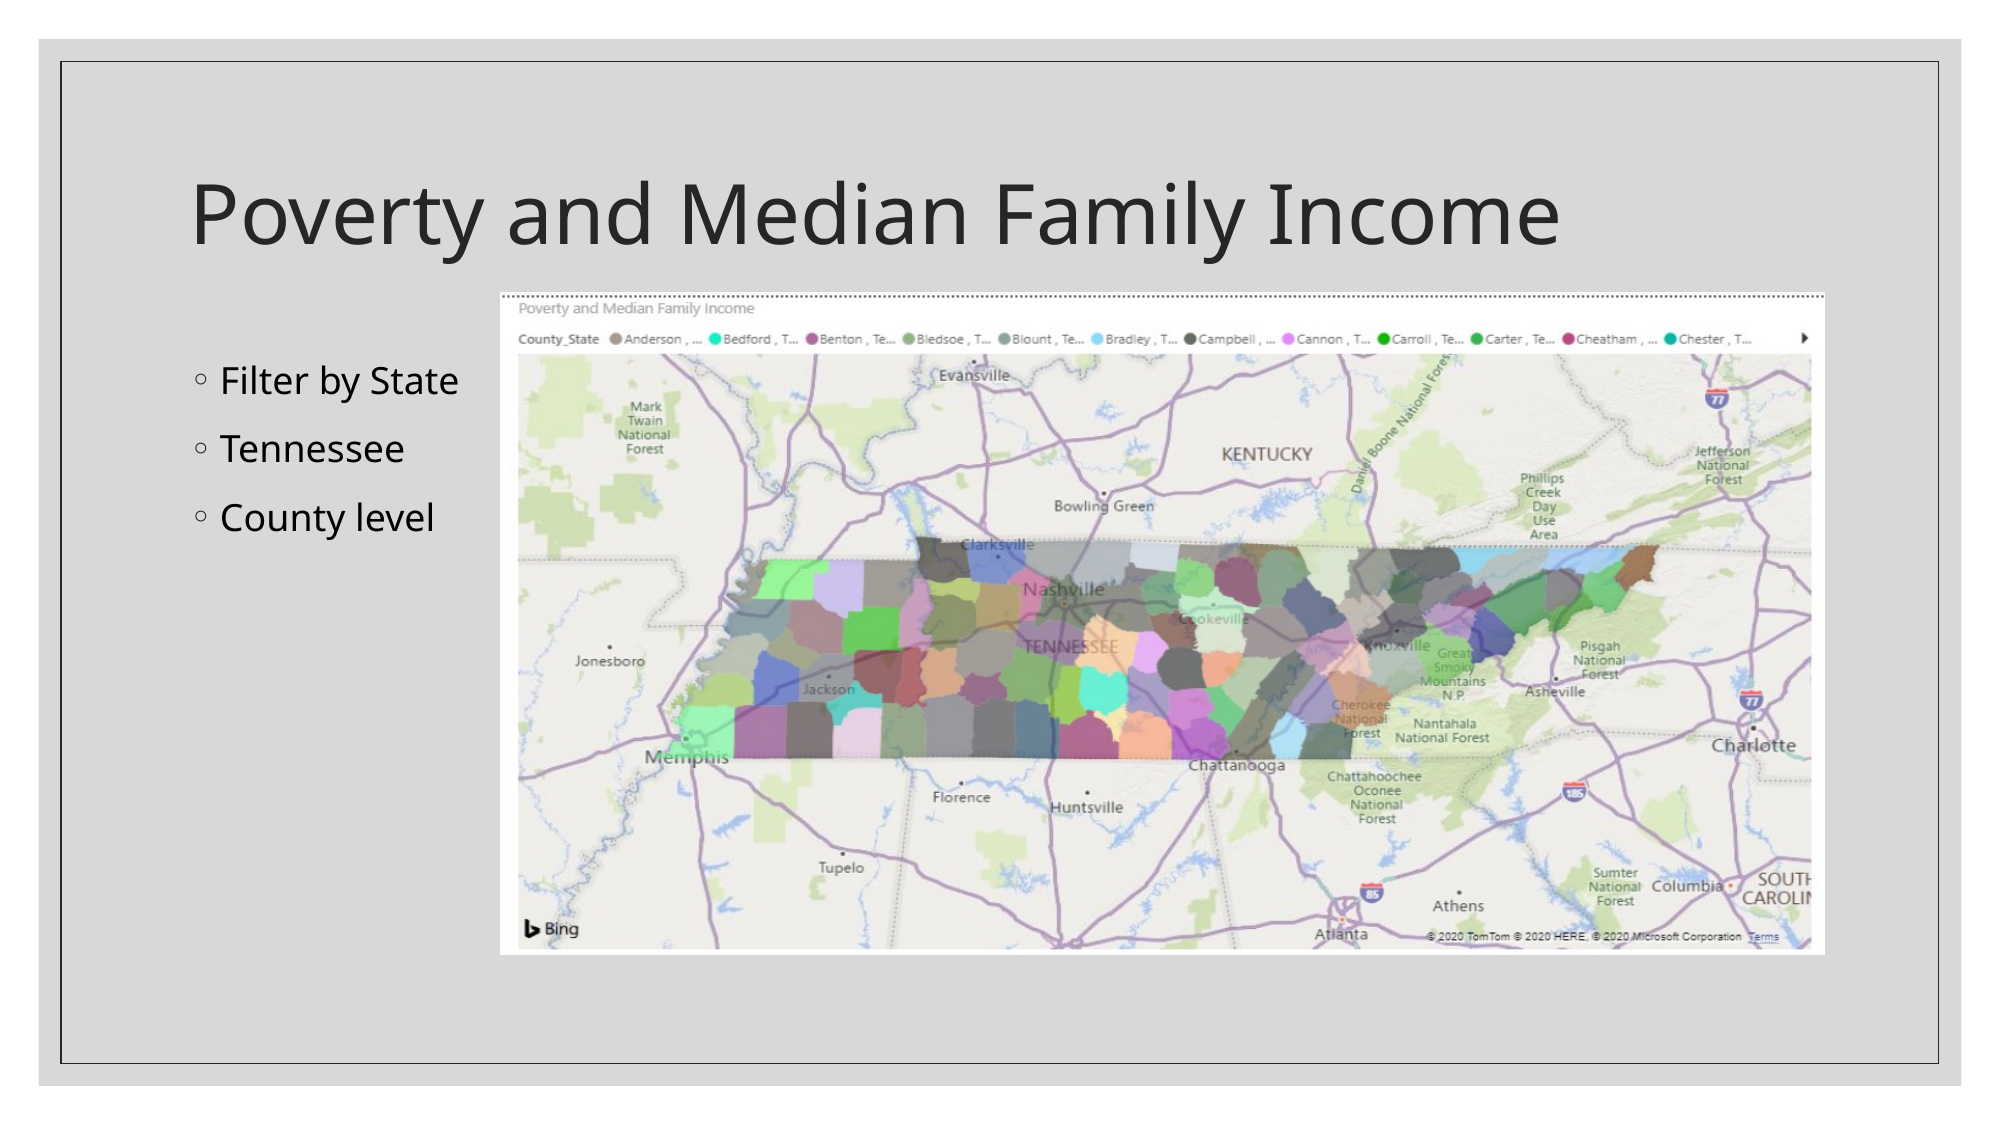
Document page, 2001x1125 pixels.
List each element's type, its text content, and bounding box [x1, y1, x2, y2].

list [499, 292, 1826, 955]
list Filter by State Tennessee County level [174, 345, 498, 960]
title Poverty and Median Family Income [174, 105, 1825, 331]
